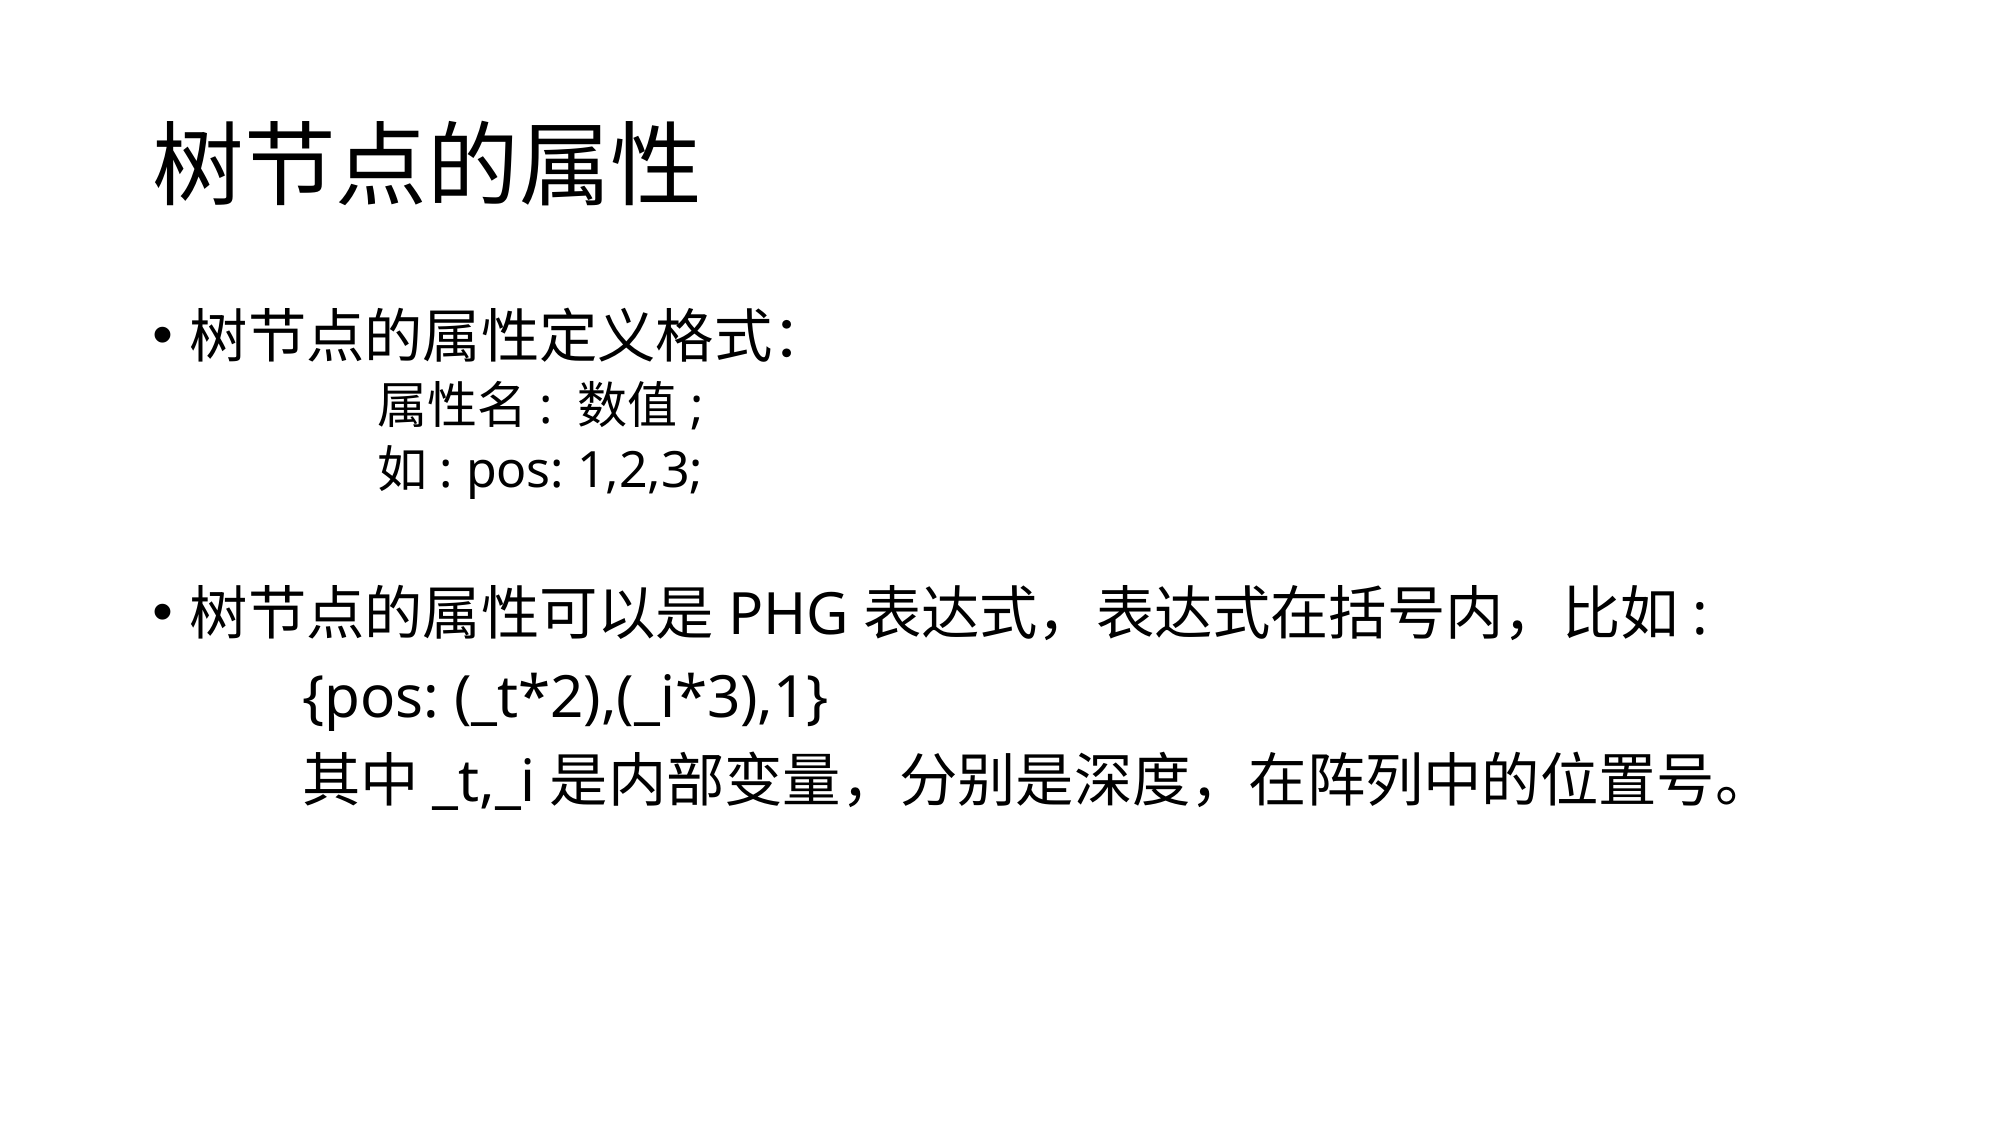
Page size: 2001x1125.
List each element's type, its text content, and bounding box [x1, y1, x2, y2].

title 树节点的属性 [137, 59, 1863, 278]
list 树节点的属性定义格式： 属性名: 数值; 如: pos: 1,2,3; 树节点的属性可以是PHG表达式，表达式在括号内，比如: {pos: (_t*2),(_i*3),1} 其中_t,_i是内部变量，分别是深度，在阵列中的位置号。 [137, 299, 1863, 1014]
